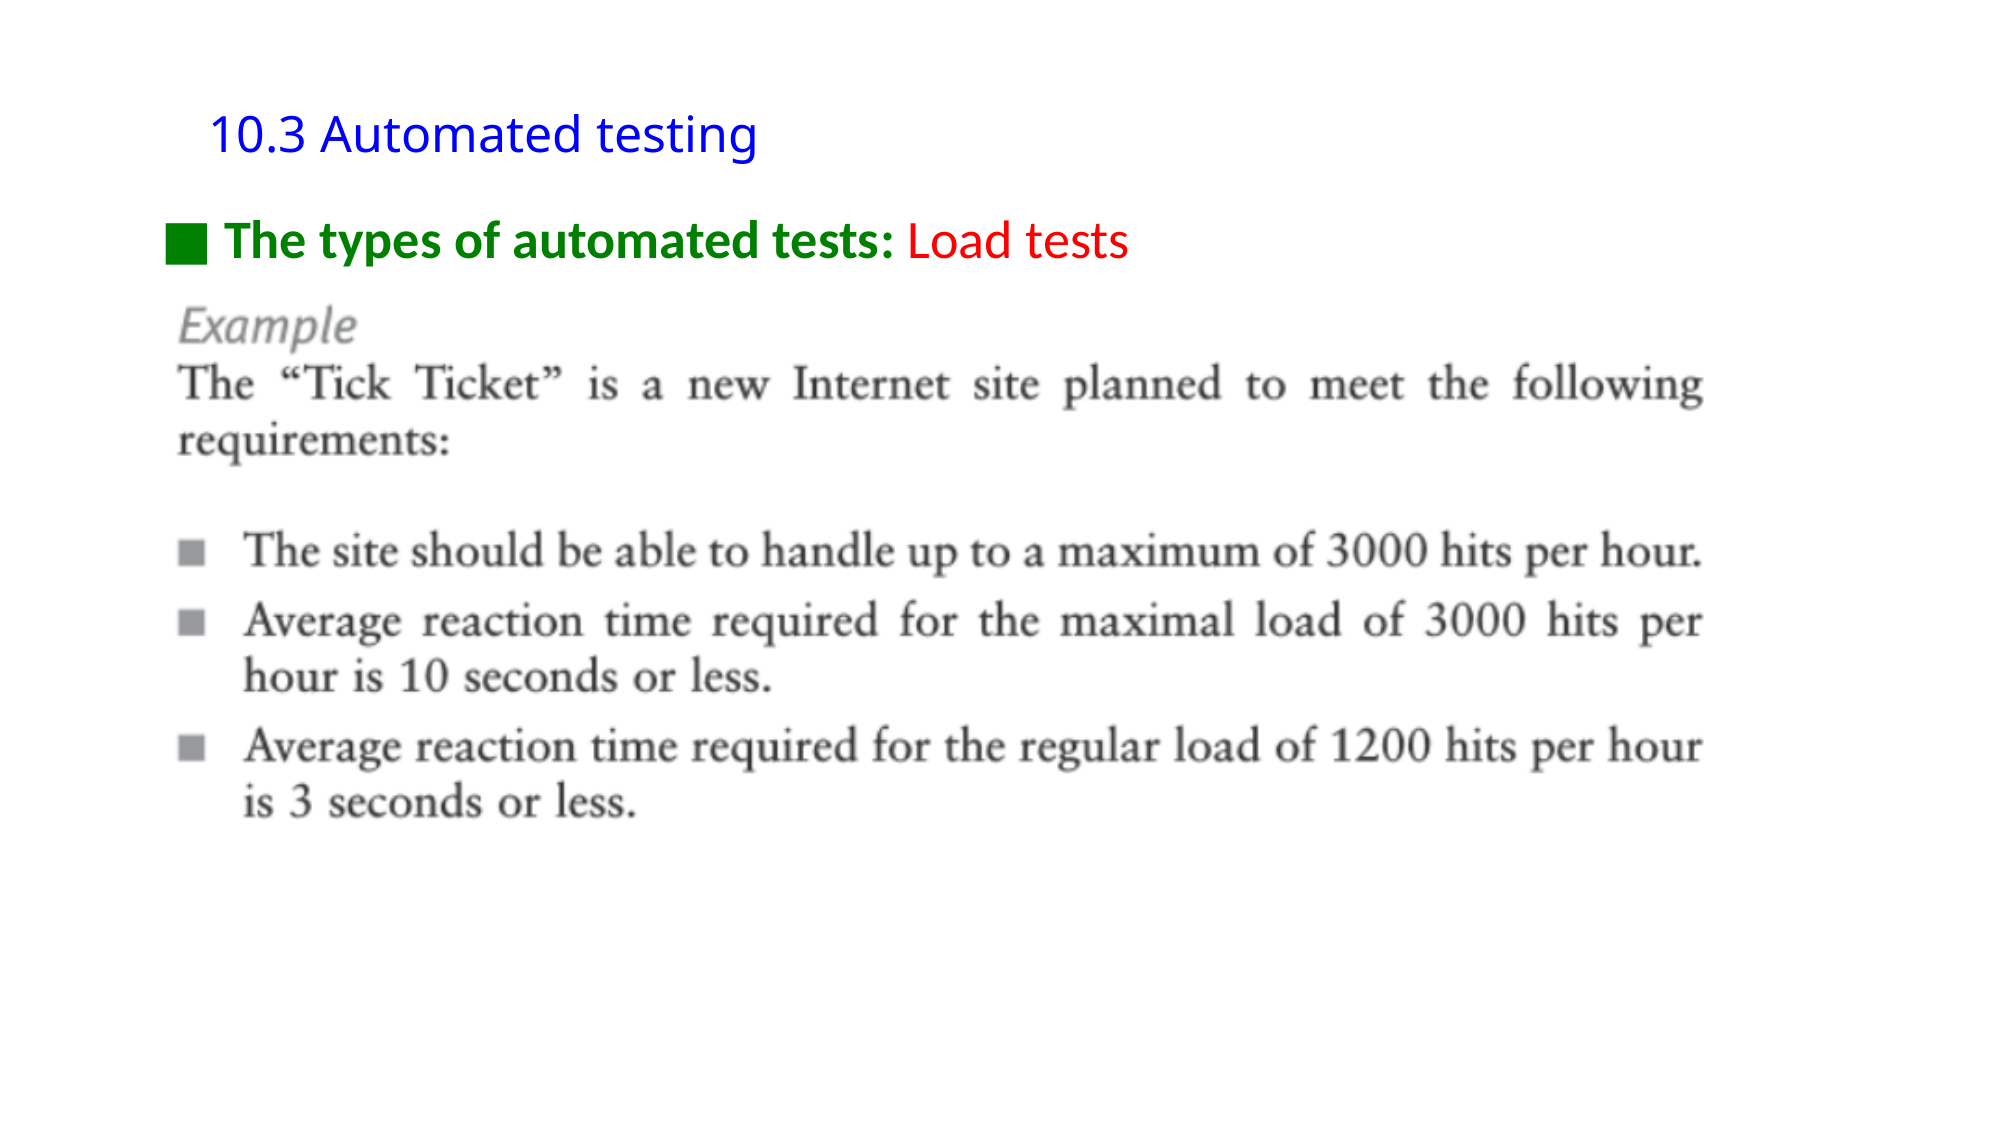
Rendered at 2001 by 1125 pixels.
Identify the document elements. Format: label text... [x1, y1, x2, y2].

text_box 10.3 Automated testing [193, 95, 775, 170]
picture [145, 274, 1730, 848]
list ■ The types of automated tests: Load tests Example: [145, 203, 1843, 953]
